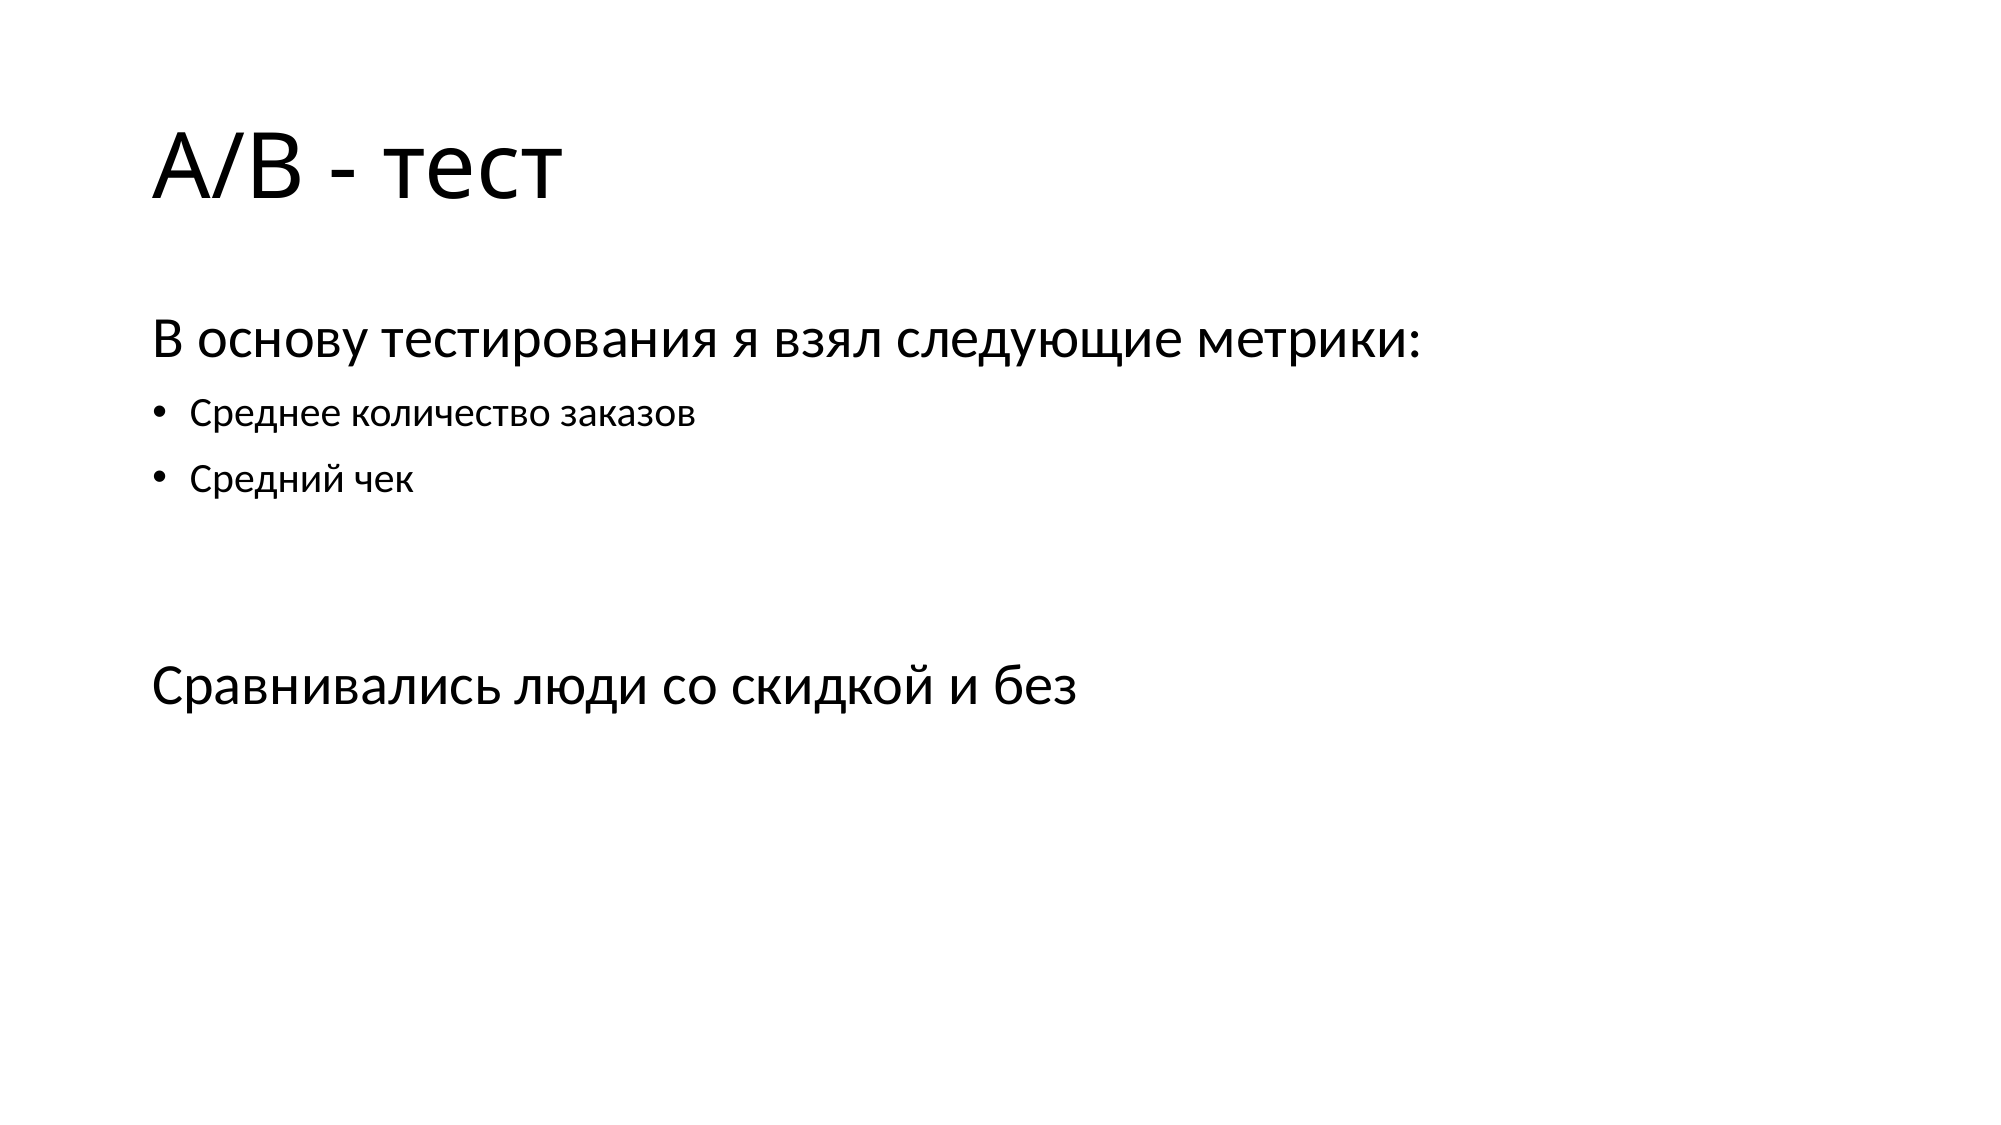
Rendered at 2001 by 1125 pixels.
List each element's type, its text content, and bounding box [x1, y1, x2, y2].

list В основу тестирования я взял следующие метрики: Среднее количество заказов Средний чек Сравнивались люди со скидкой и без [137, 299, 1863, 1014]
title A/B - тест [137, 59, 1863, 278]
